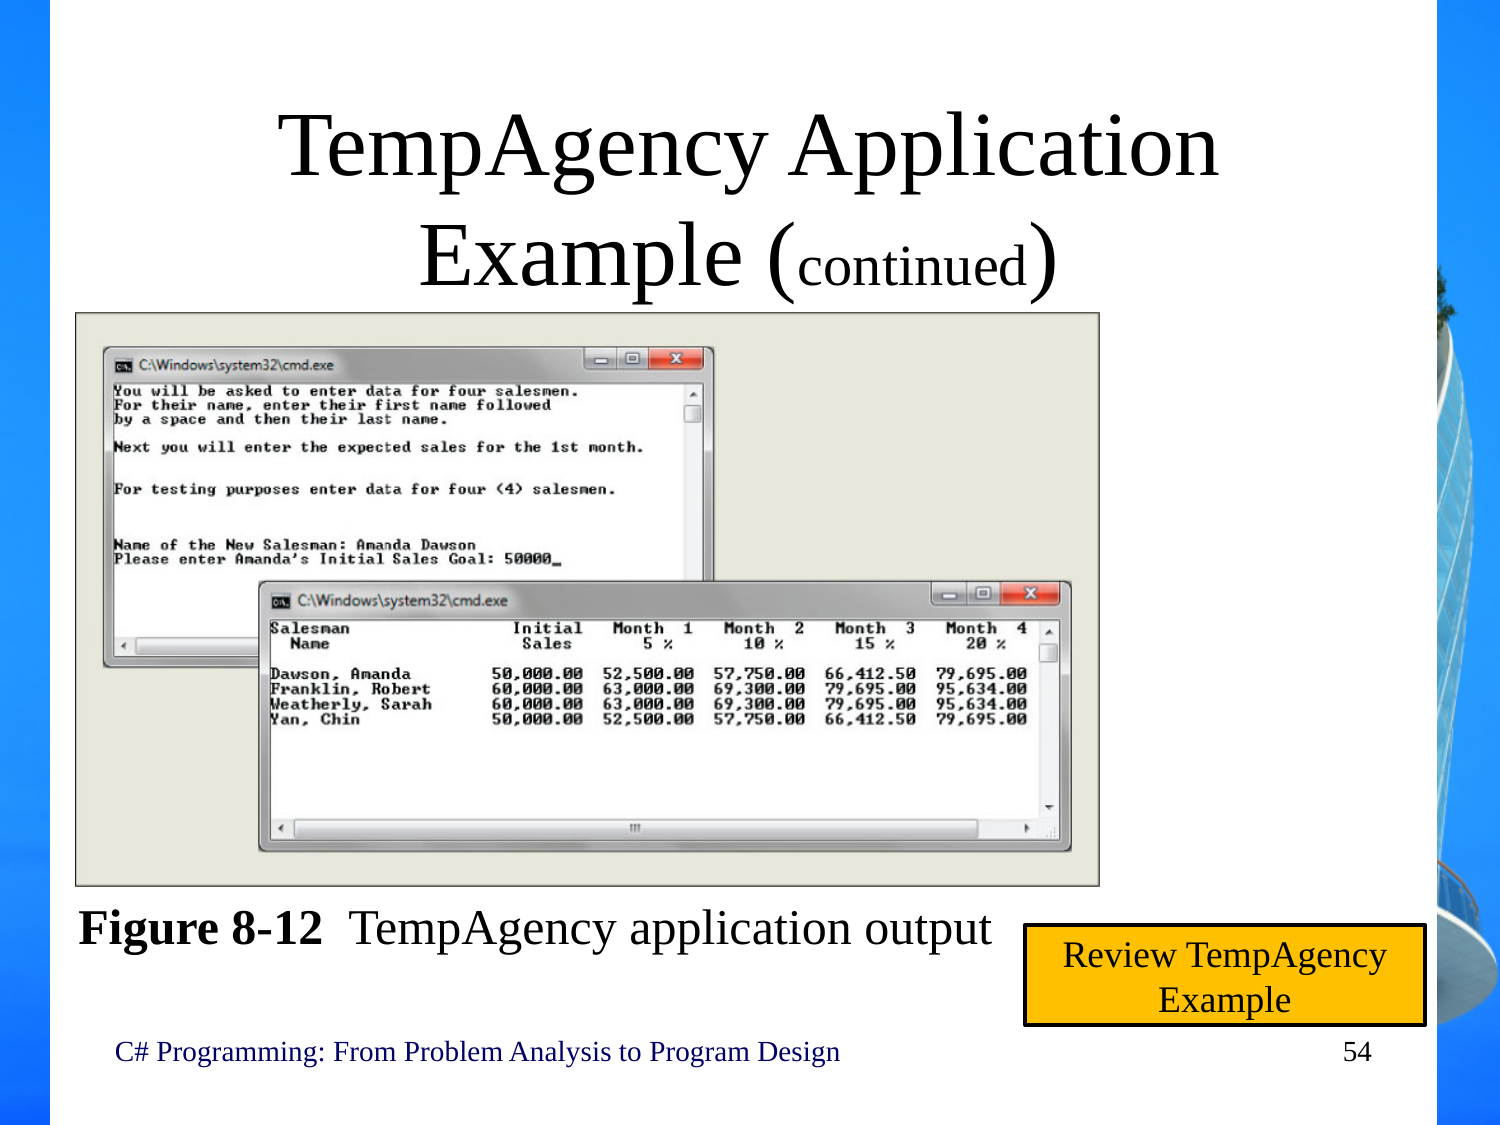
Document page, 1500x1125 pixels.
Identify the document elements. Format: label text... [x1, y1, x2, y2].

slide_number 54 [1074, 1027, 1388, 1101]
text_box Review TempAgency Example [1023, 923, 1427, 1027]
picture [1437, 0, 1500, 1125]
picture [74, 312, 1101, 887]
text_box Figure 8-12 TempAgency application output [63, 886, 1112, 962]
picture [0, 0, 50, 1125]
footer C# Programming: From Problem Analysis to Program Design [99, 1024, 988, 1101]
title TempAgency Application Example (continued) [112, 99, 1388, 288]
